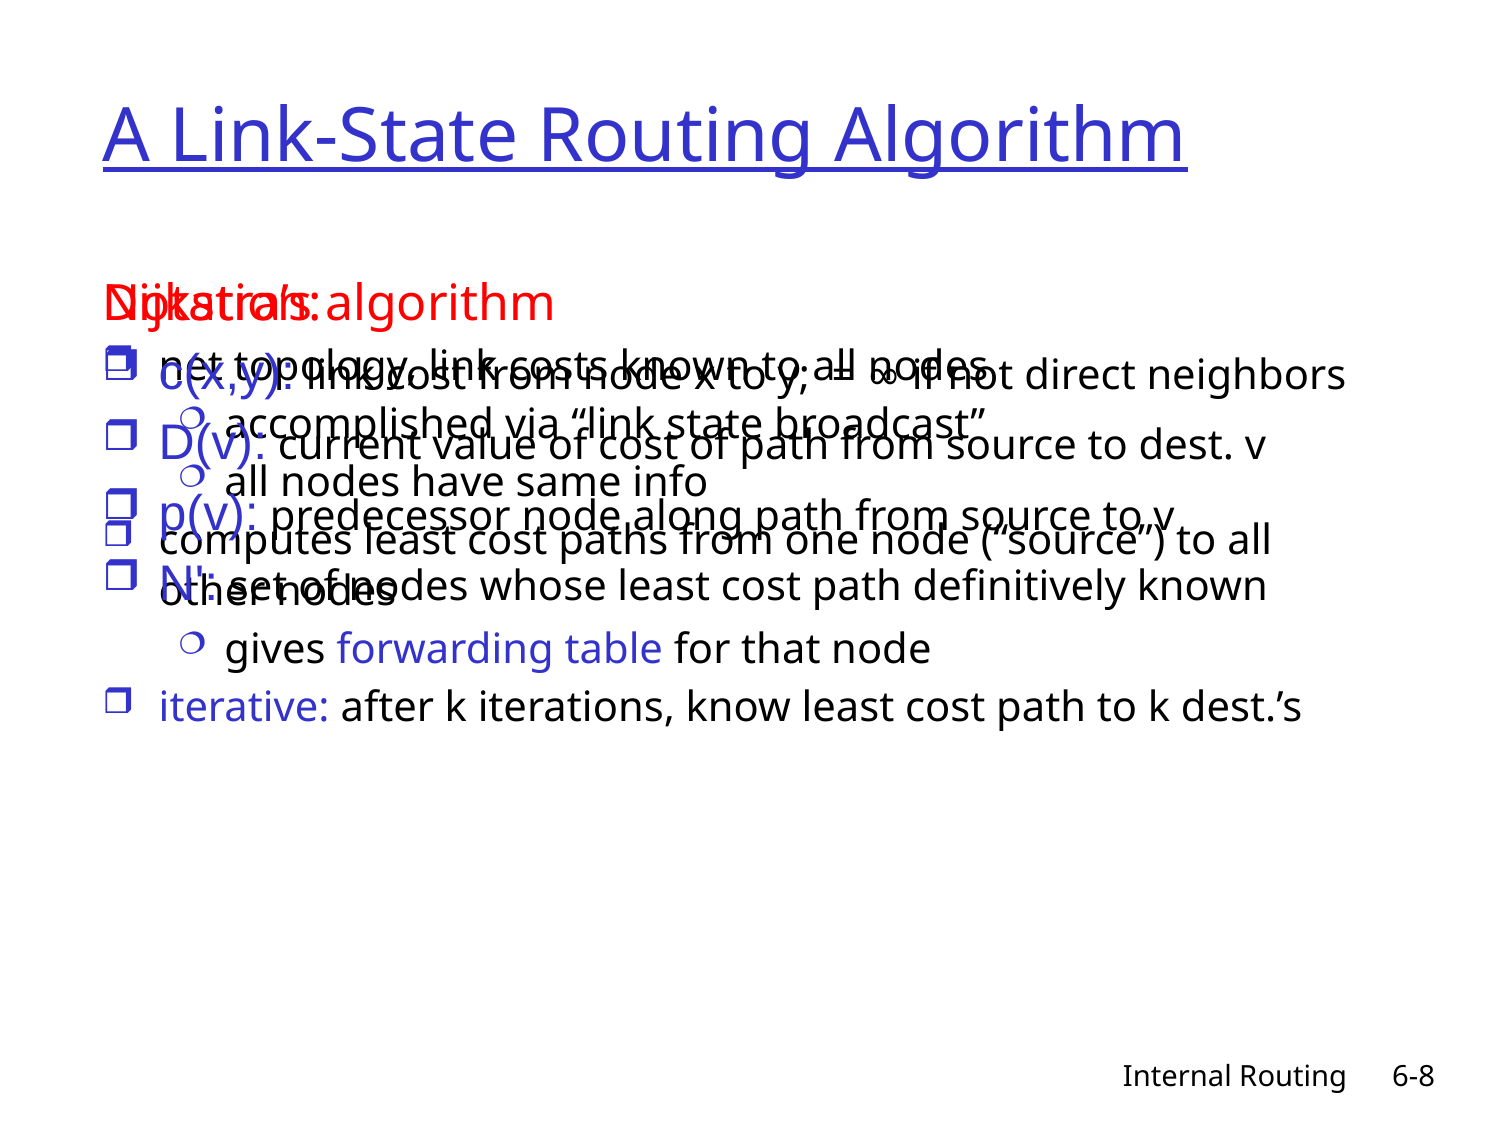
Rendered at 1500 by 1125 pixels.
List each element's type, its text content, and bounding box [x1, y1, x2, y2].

slide_number 6-8 [1338, 1049, 1451, 1125]
list Notation: c(x,y): link cost from node x to y; = ∞ if not direct neighbors D(v): current value of cost of path from source to dest. v p(v): predecessor node along path from source to v N': set of nodes whose least cost path definitively known [87, 262, 1363, 1026]
footer Internal Routing [887, 1049, 1338, 1125]
title A Link-State Routing Algorithm [87, 37, 1363, 226]
